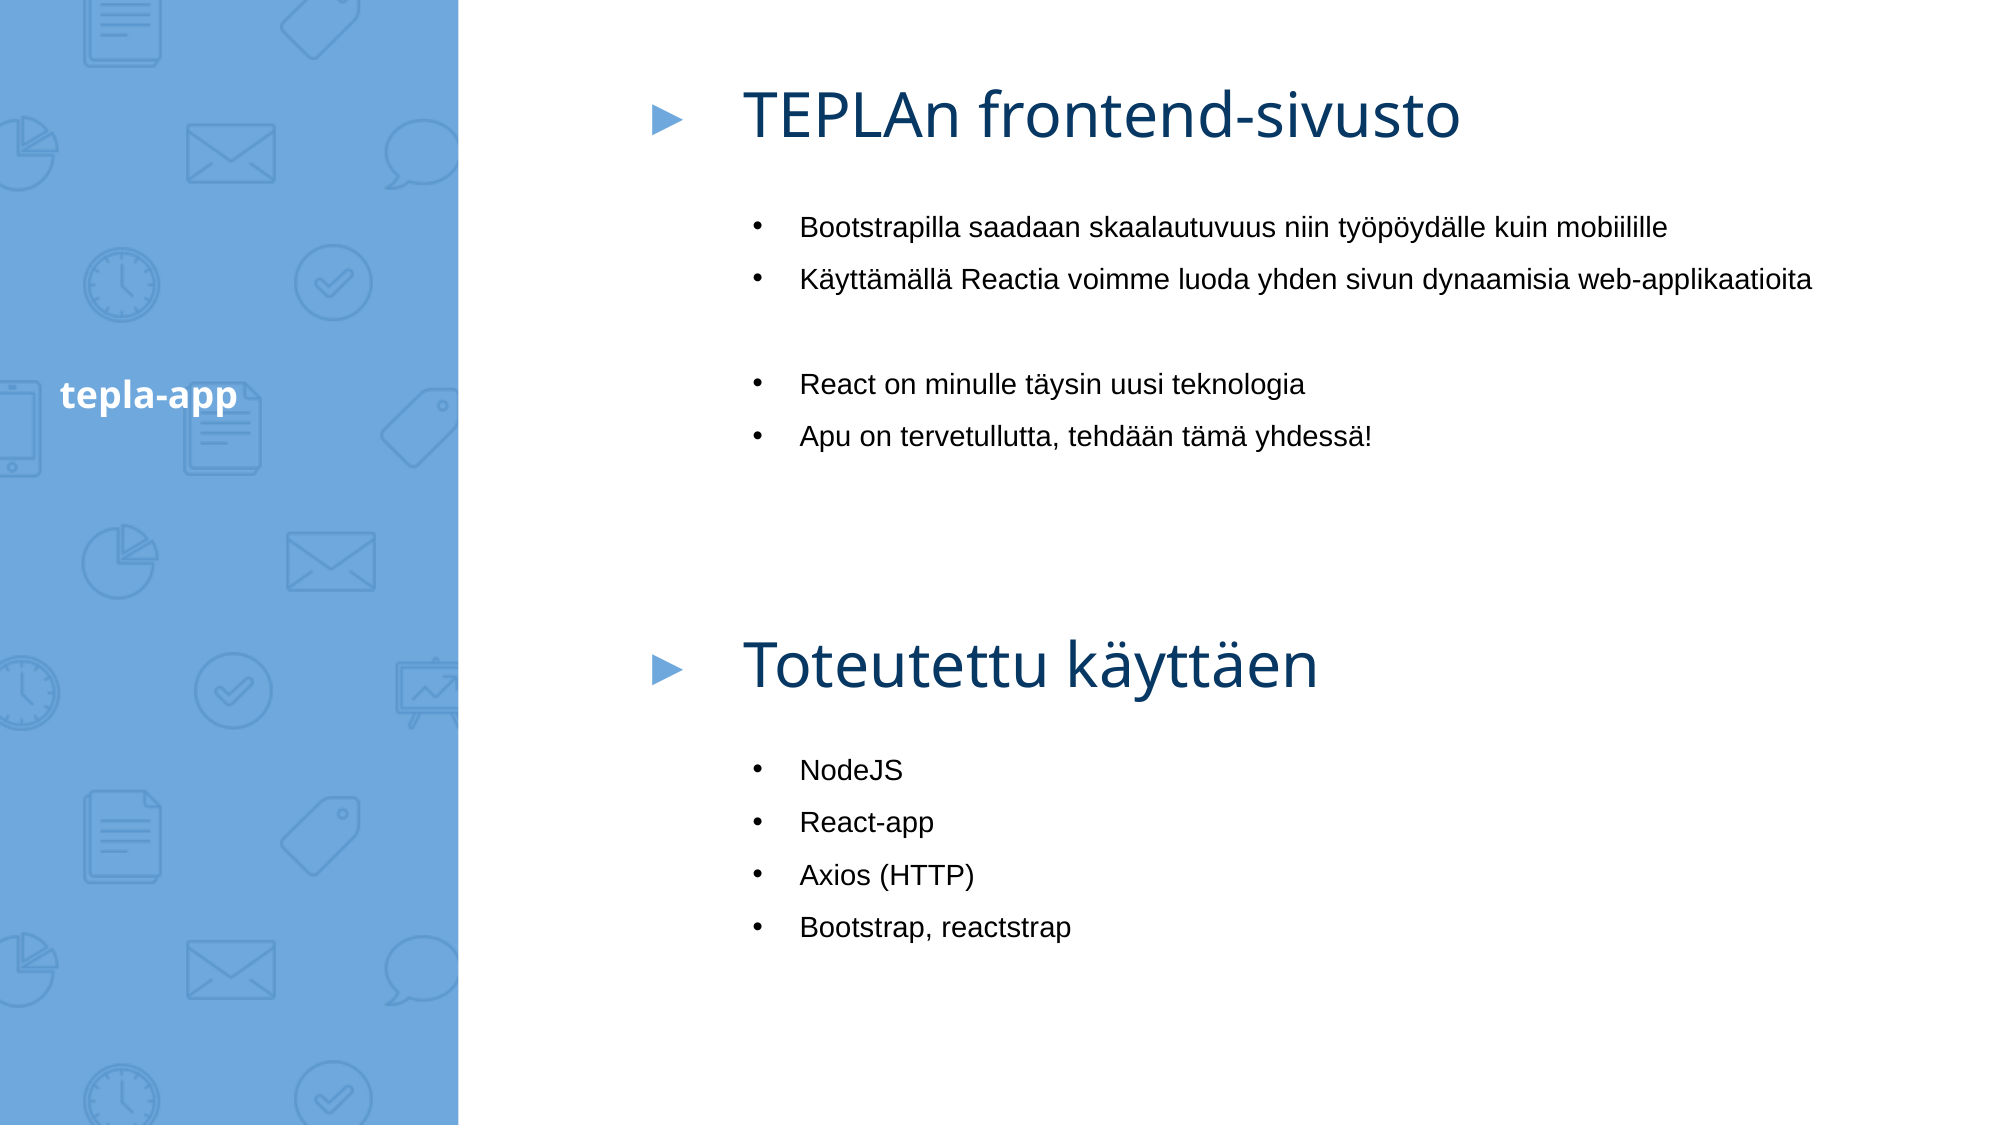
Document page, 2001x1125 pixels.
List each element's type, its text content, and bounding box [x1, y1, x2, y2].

text_box NodeJS React-app Axios (HTTP) Bootstrap, reactstrap [737, 726, 2000, 951]
text_box Bootstrapilla saadaan skaalautuvuus niin työpöydälle kuin mobiilille Käyttämällä Reactia voimme luoda yhden sivun dynaamisia web-applikaatioita React on minulle täysin uusi teknologia Apu on tervetullutta, tehdään tämä yhdessä! [737, 183, 1857, 460]
title tepla-app [44, 355, 420, 544]
list TEPLAn frontend-sivusto Toteutettu käyttäen [628, 60, 1846, 1029]
